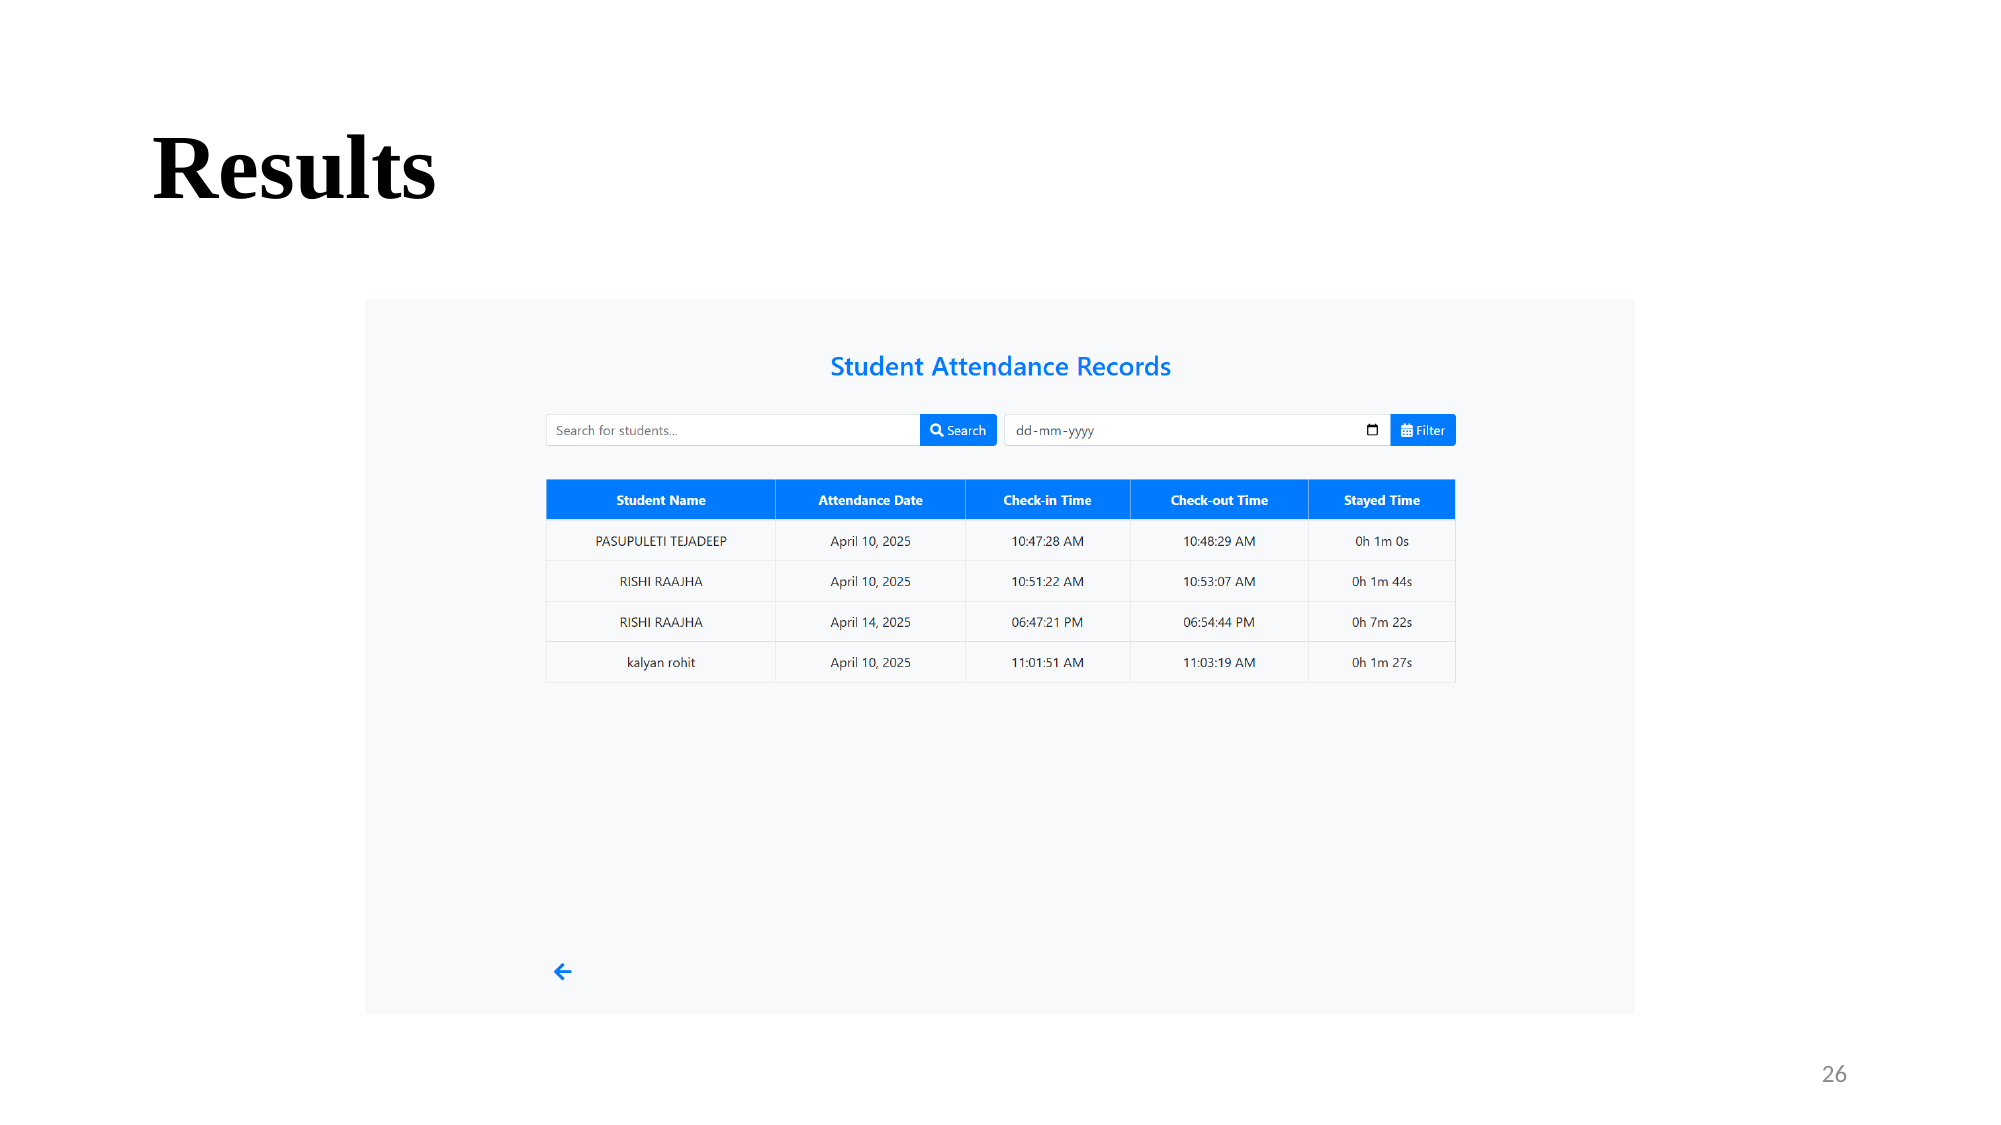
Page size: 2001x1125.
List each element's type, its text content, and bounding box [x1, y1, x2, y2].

title Results [137, 59, 1863, 278]
slide_number 26 [1412, 1042, 1863, 1103]
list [365, 299, 1635, 1014]
